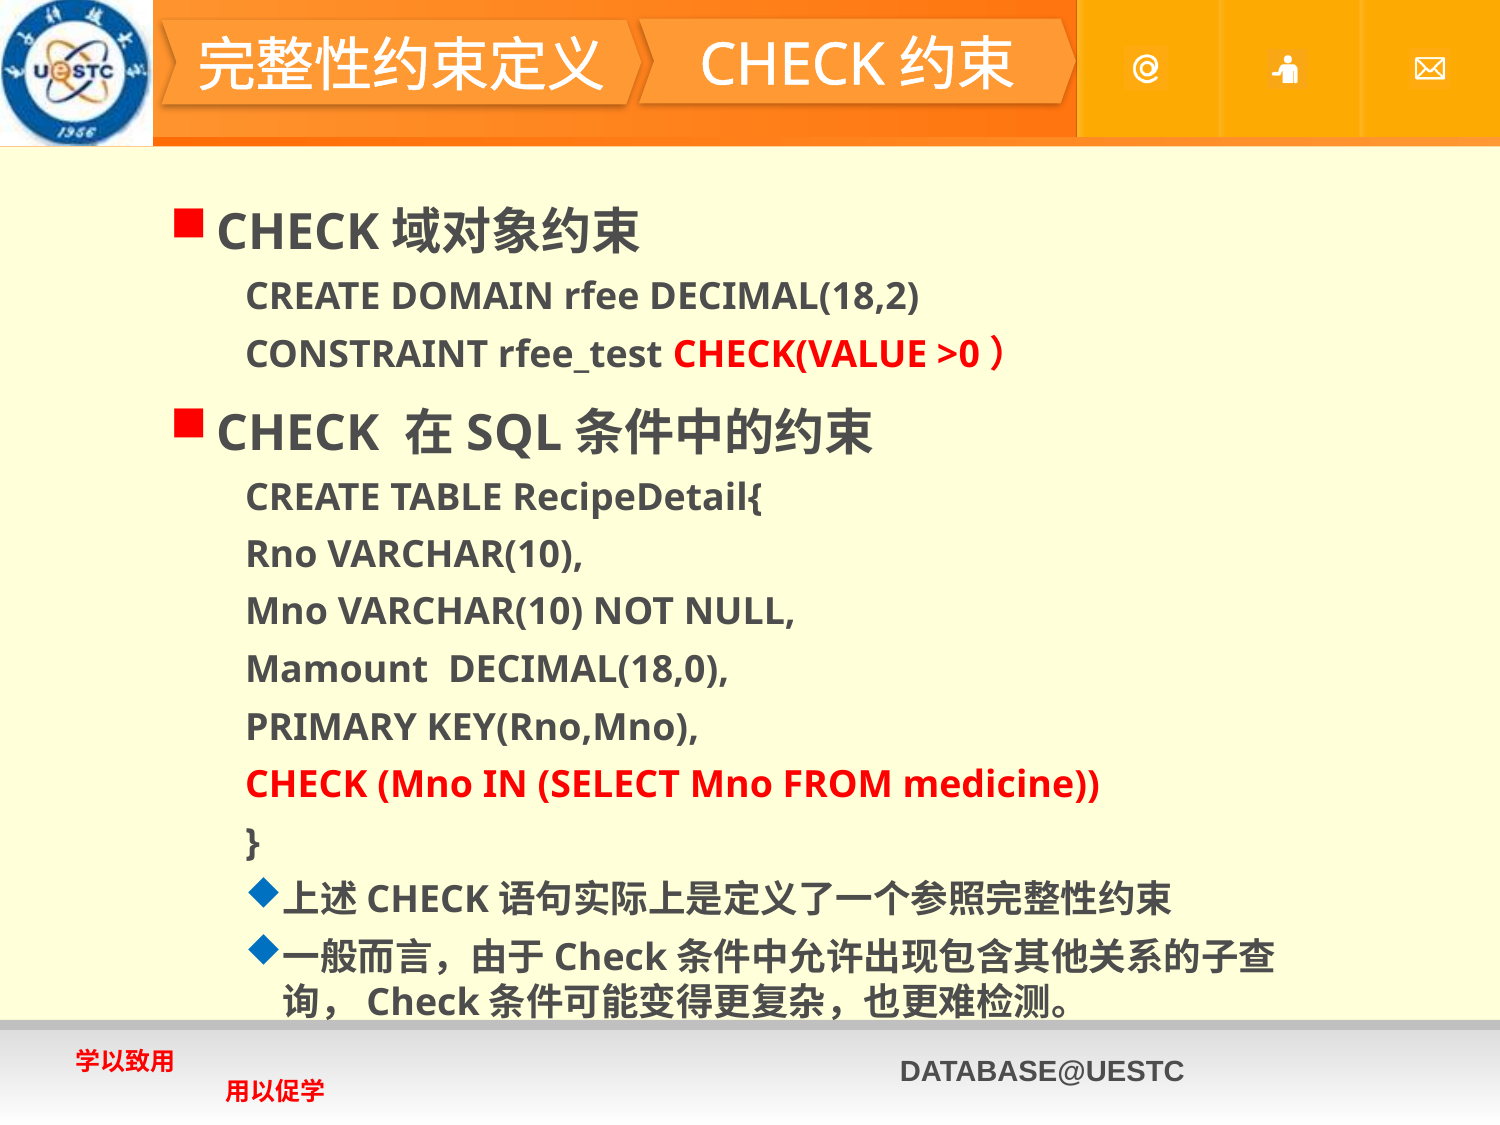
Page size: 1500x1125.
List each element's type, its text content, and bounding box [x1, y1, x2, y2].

title [155, 0, 1425, 140]
picture [1425, 48, 1450, 89]
picture [0, 0, 153, 146]
text_box 完整性约束定义 [161, 19, 642, 105]
list CHECK域对象约束 CREATE DOMAIN rfee DECIMAL(18,2) CONSTRAINT rfee_test CHECK(VALUE >0） CHECK 在SQL条件中的约束 CREATE TABLE RecipeDetail{ Rno VARCHAR(10), Mno VARCHAR(10) NOT NULL, Mamount DECIMAL(18,0), PRIMARY KEY(Rno,Mno), CHECK (Mno IN (SELECT Mno FROM medicine)) } 上述CHECK语句实际上是定义了一个参照完整性约束 一般而言，由于Check条件中允许出现包含其他关系的子查询，Check条件可能变得更复杂，也更难检测。 [80, 192, 1431, 1025]
text_box CHECK约束 [638, 18, 1076, 104]
